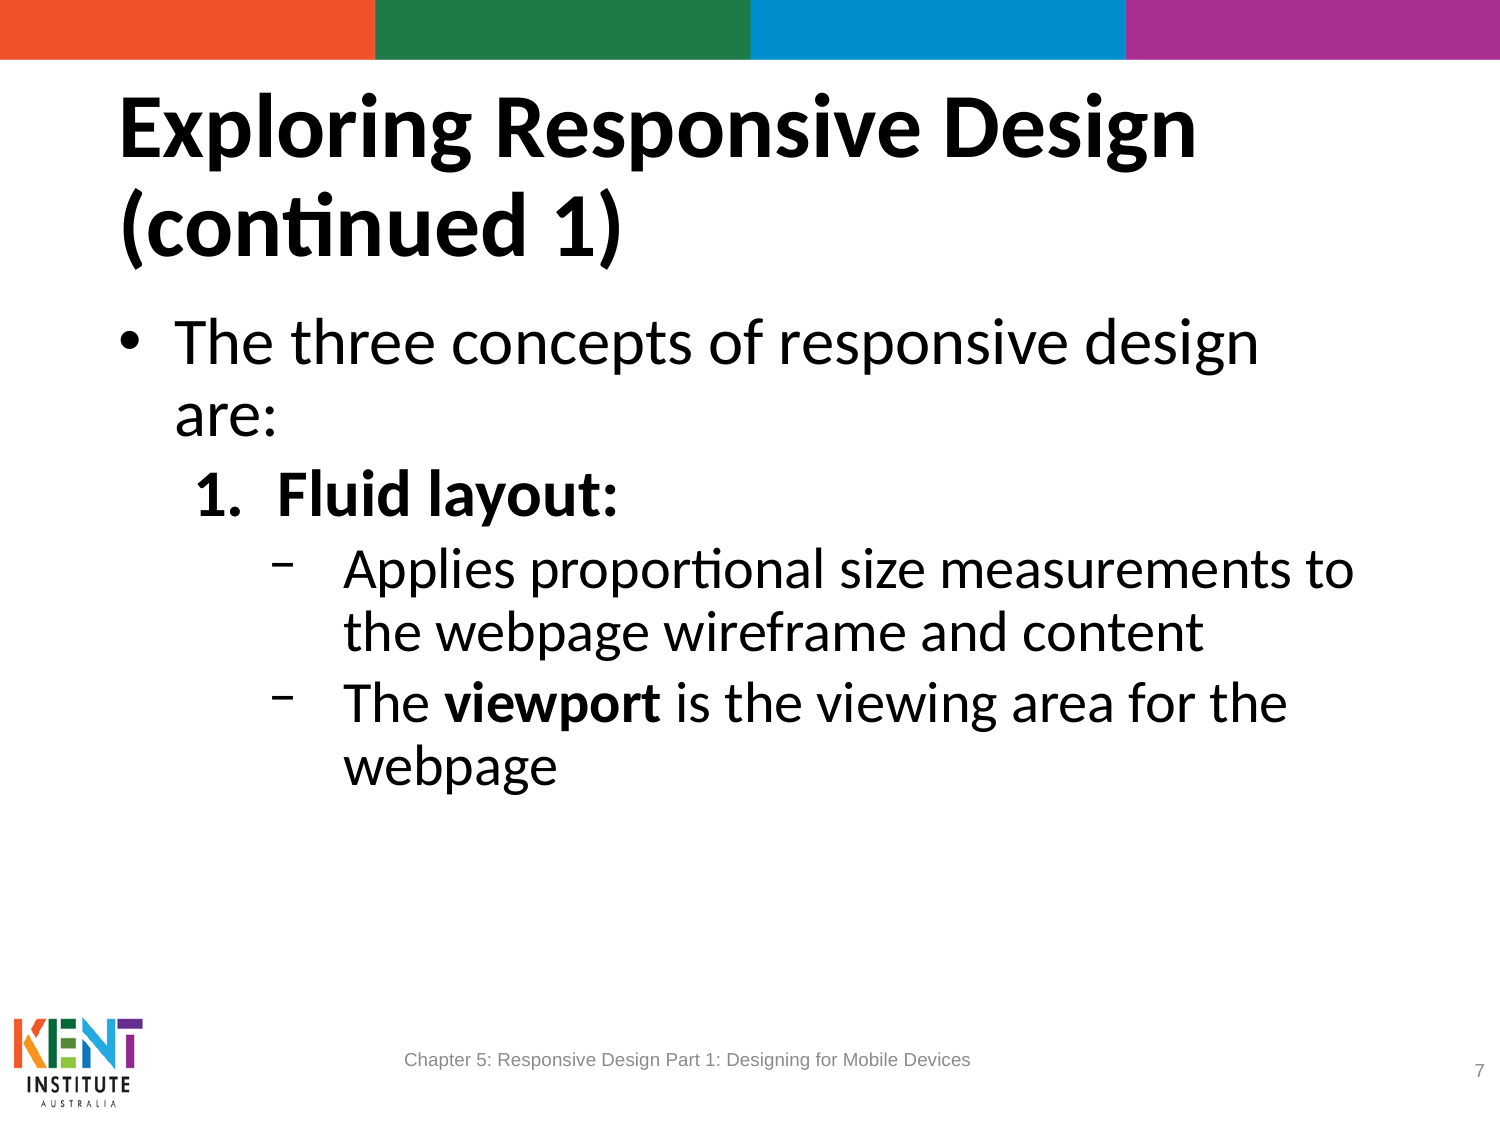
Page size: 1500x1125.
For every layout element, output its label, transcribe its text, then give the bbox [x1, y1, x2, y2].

list The three concepts of responsive design are: Fluid layout: Applies proportional size measurements to the webpage wireframe and content The viewport is the viewing area for the webpage [103, 299, 1397, 1014]
picture [0, 1100, 156, 1125]
picture [0, 0, 750, 60]
slide_number 7 [1425, 1040, 1500, 1100]
title Exploring Responsive Design (continued 1) [103, 68, 1397, 286]
picture [1126, 0, 1500, 60]
footer Chapter 5: Responsive Design Part 1: Designing for Mobile Devices [0, 1040, 1375, 1100]
picture [0, 1000, 156, 1040]
